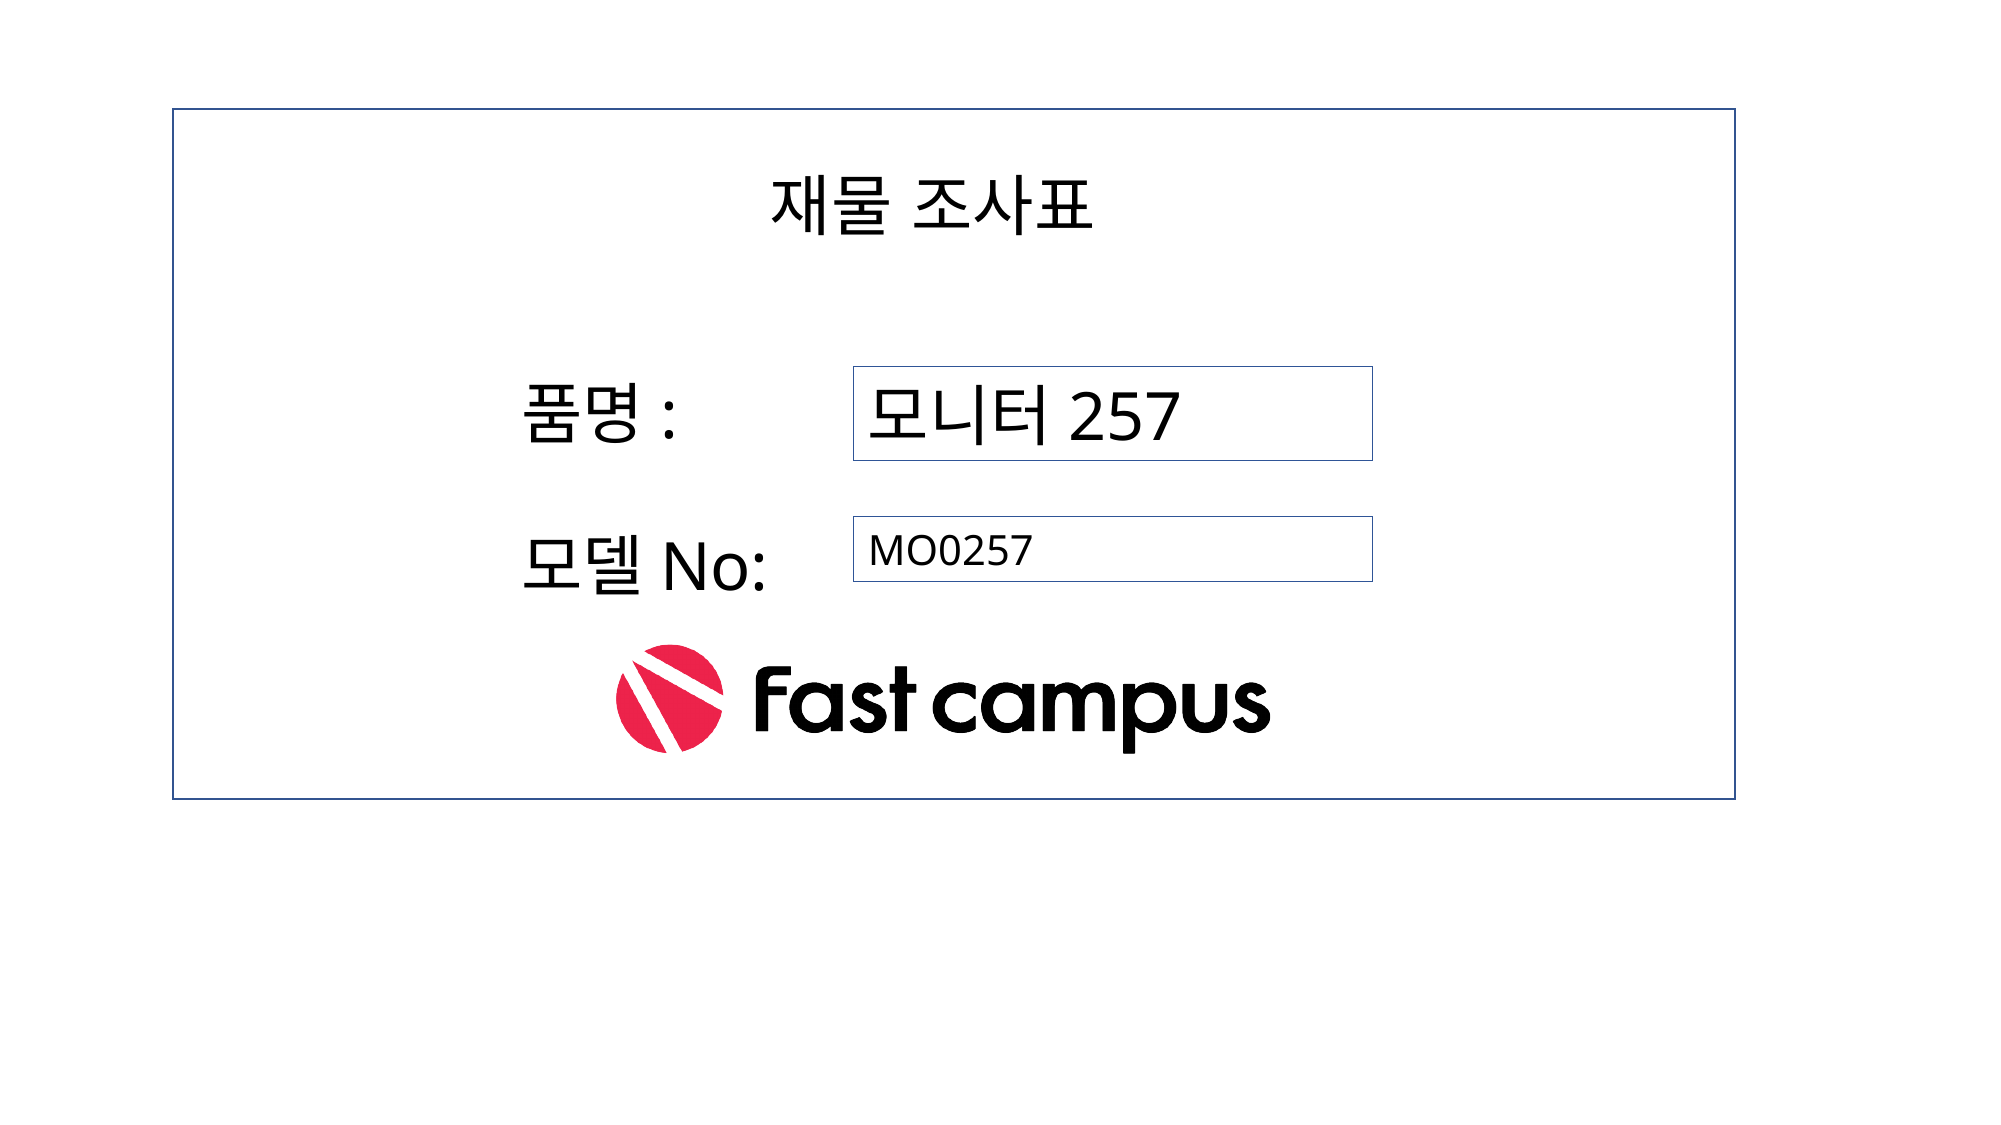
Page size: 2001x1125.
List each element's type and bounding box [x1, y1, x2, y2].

picture [607, 635, 1279, 763]
text_box [172, 108, 1736, 800]
